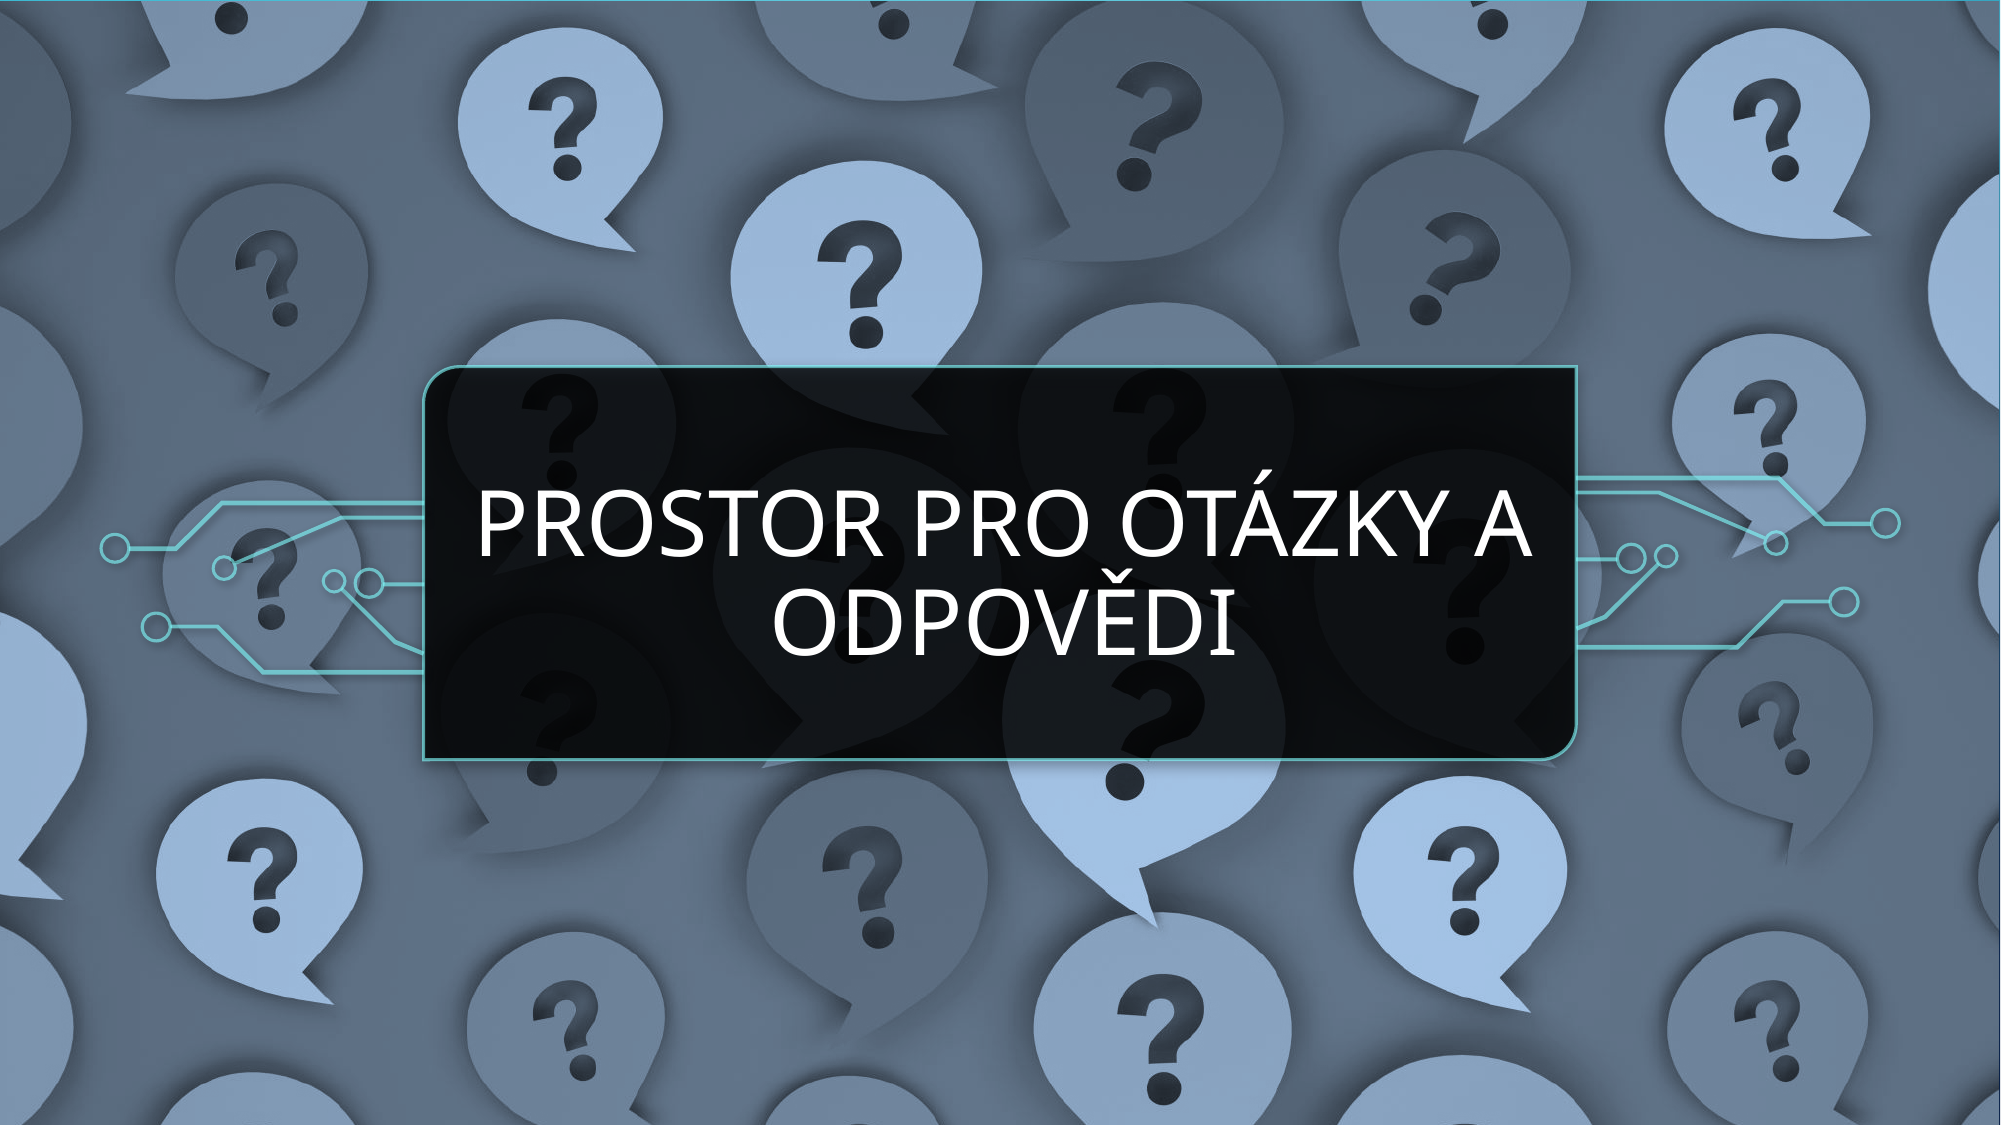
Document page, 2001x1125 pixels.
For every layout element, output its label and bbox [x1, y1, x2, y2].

picture [0, 0, 2000, 1125]
text_box [99, 366, 1902, 760]
